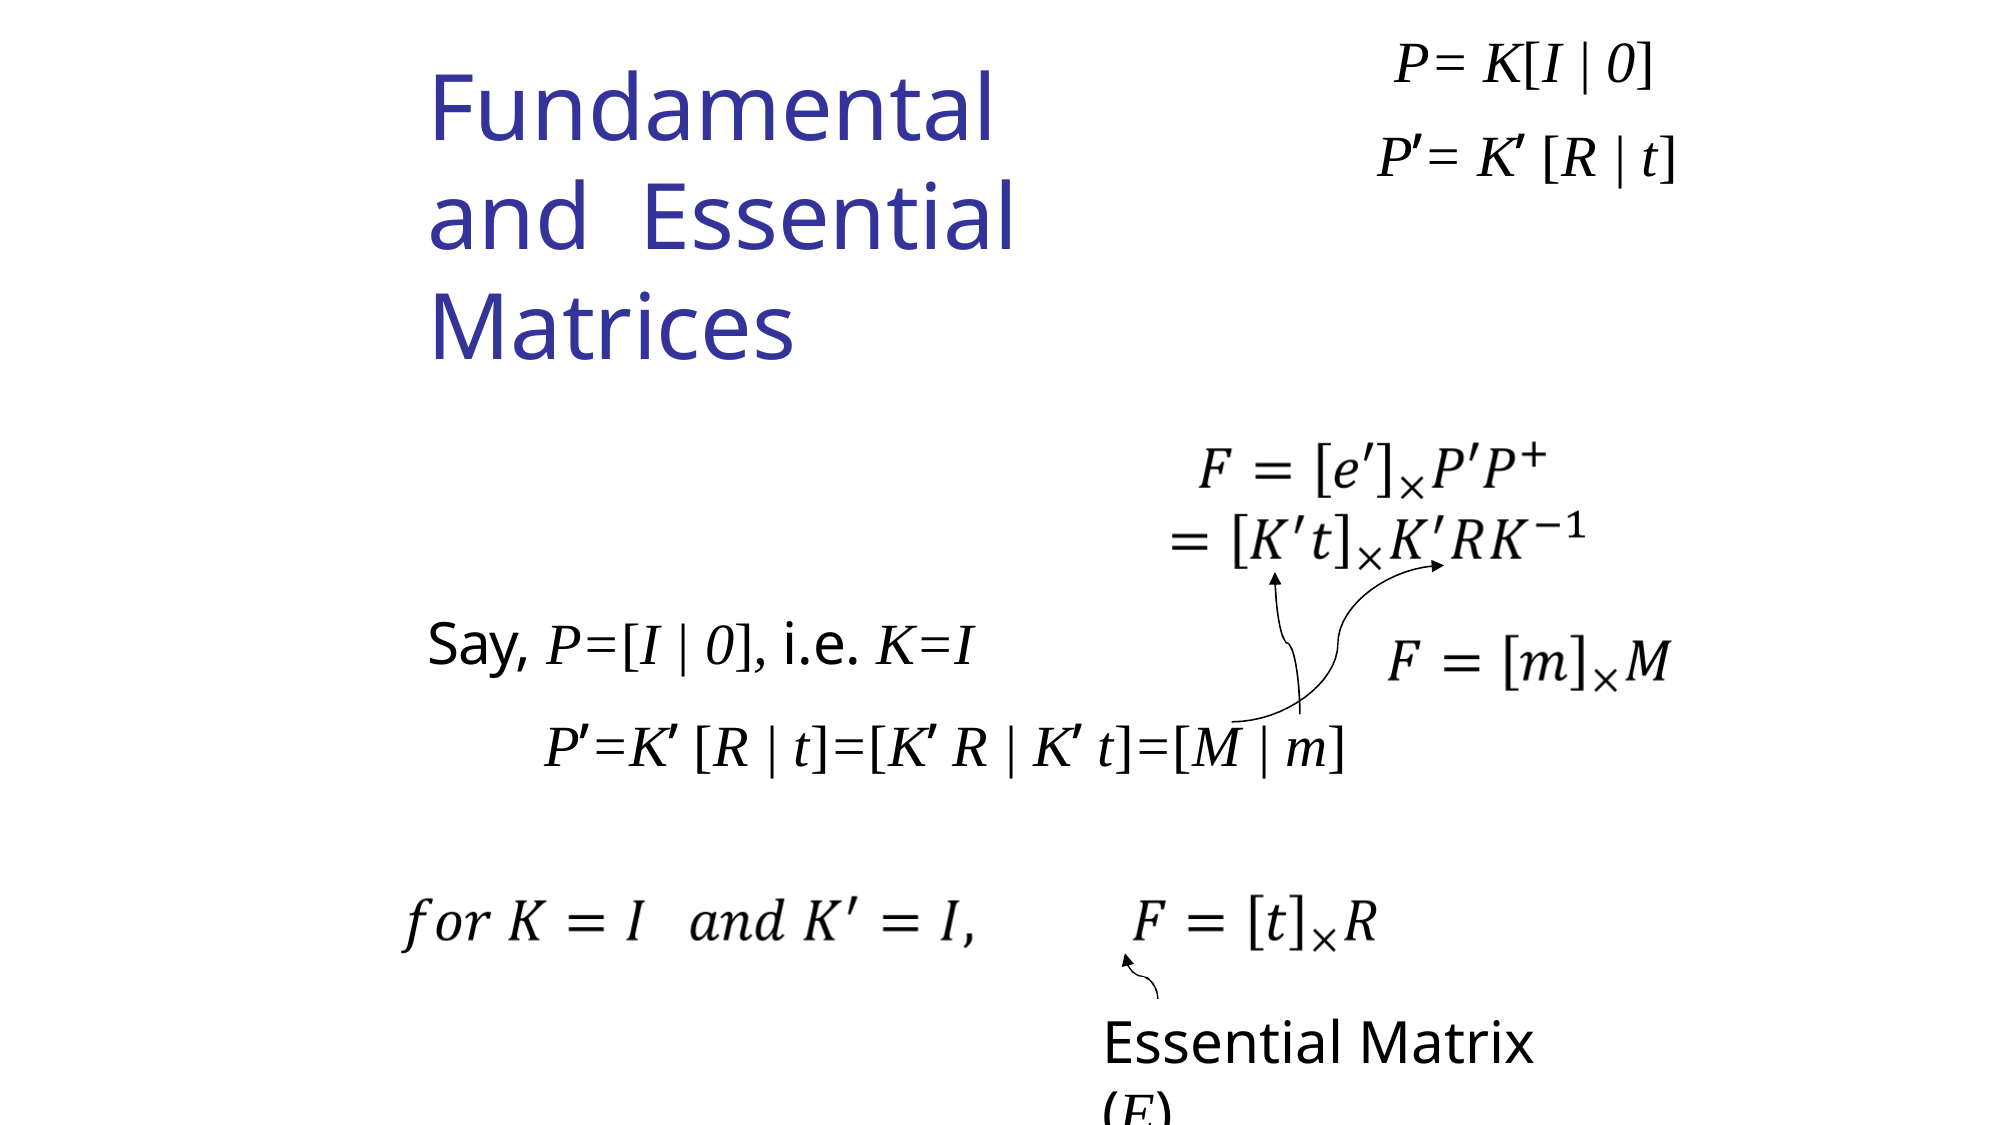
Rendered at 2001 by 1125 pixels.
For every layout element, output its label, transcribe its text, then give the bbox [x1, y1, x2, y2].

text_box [1231, 559, 1686, 723]
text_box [387, 882, 1395, 999]
text_box Essential Matrix (E) [1100, 1002, 1606, 1125]
text_box Fundamental and Essential Matrices [425, 46, 1175, 379]
title P= K[I | 0] P’= K’ [R | t] [1375, 0, 1684, 189]
text_box Say, P=[I | 0], i.e. K=I P’=K’ [R | t]=[K’ R | K’ t]=[M | m] [425, 574, 1368, 779]
picture [1157, 430, 1602, 573]
